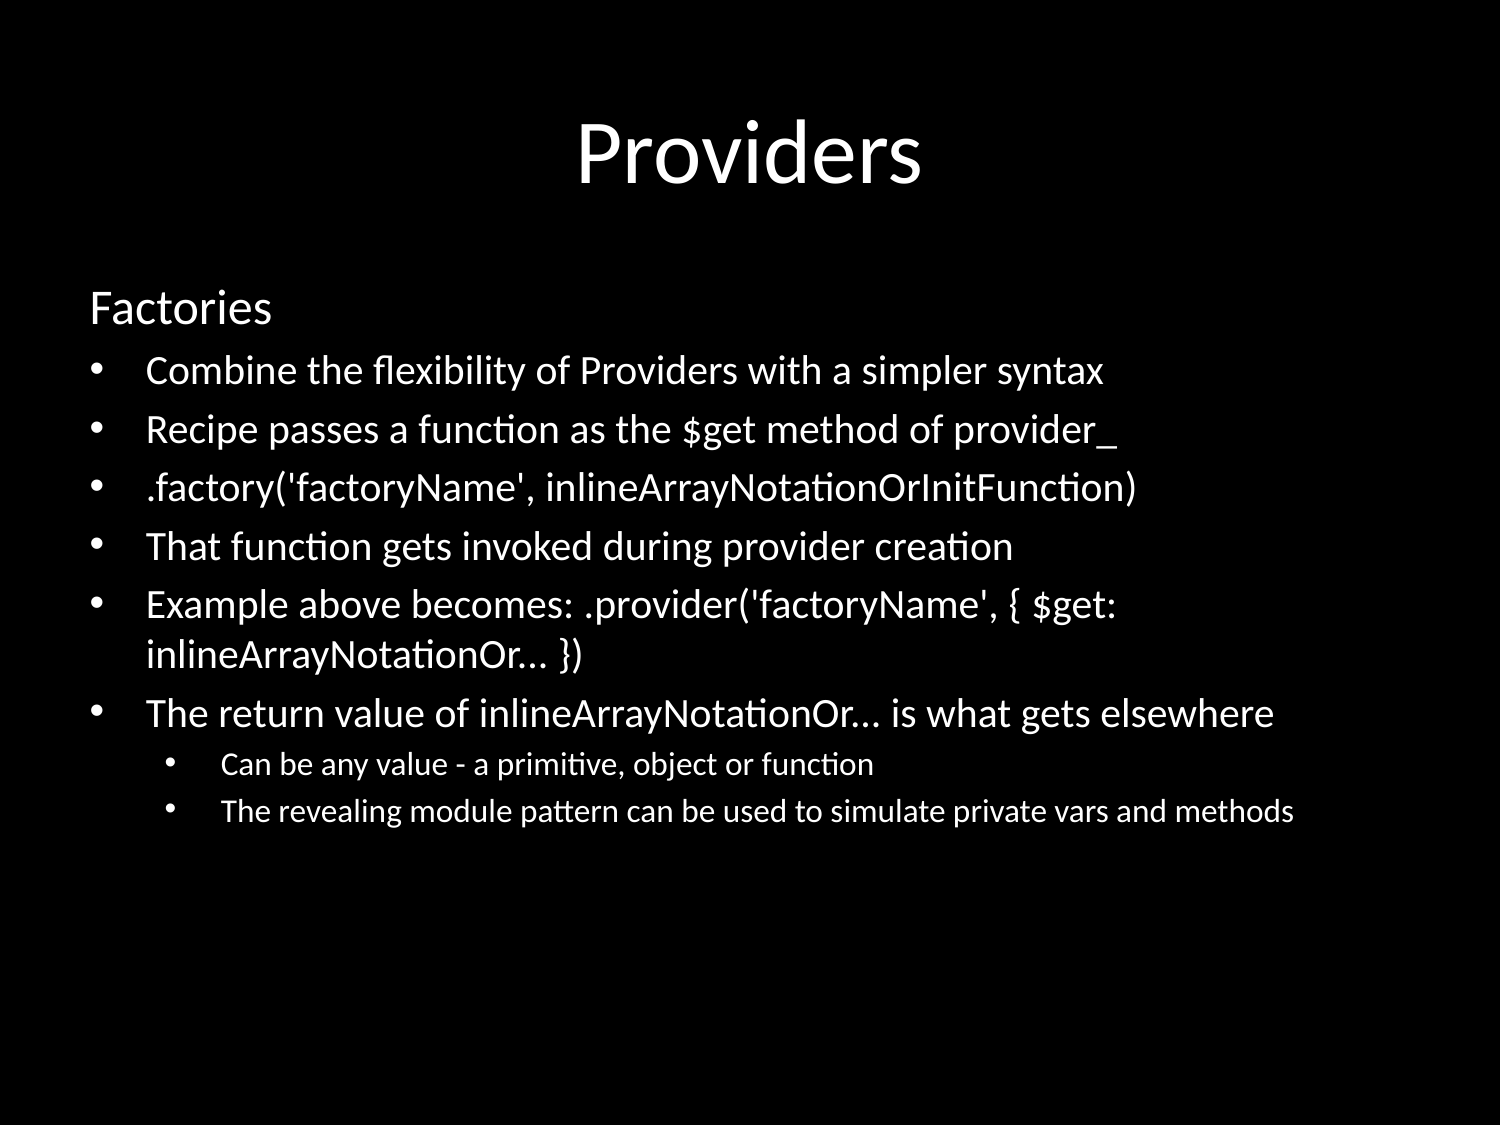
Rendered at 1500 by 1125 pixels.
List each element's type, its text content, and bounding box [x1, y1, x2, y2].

subtitle Factories Combine the flexibility of Providers with a simpler syntax Recipe passes a function as the $get method of provider_ .factory('factoryName', inlineArrayNotationOrInitFunction) That function gets invoked during provider creation Example above becomes: .provider('factoryName', { $get: inlineArrayNotationOr... }) The return value of inlineArrayNotationOr... is what gets elsewhere Can be any value - a primitive, object or function The revealing module pattern can be used to simulate private vars and methods [74, 267, 1448, 1024]
title Providers [112, 26, 1388, 267]
